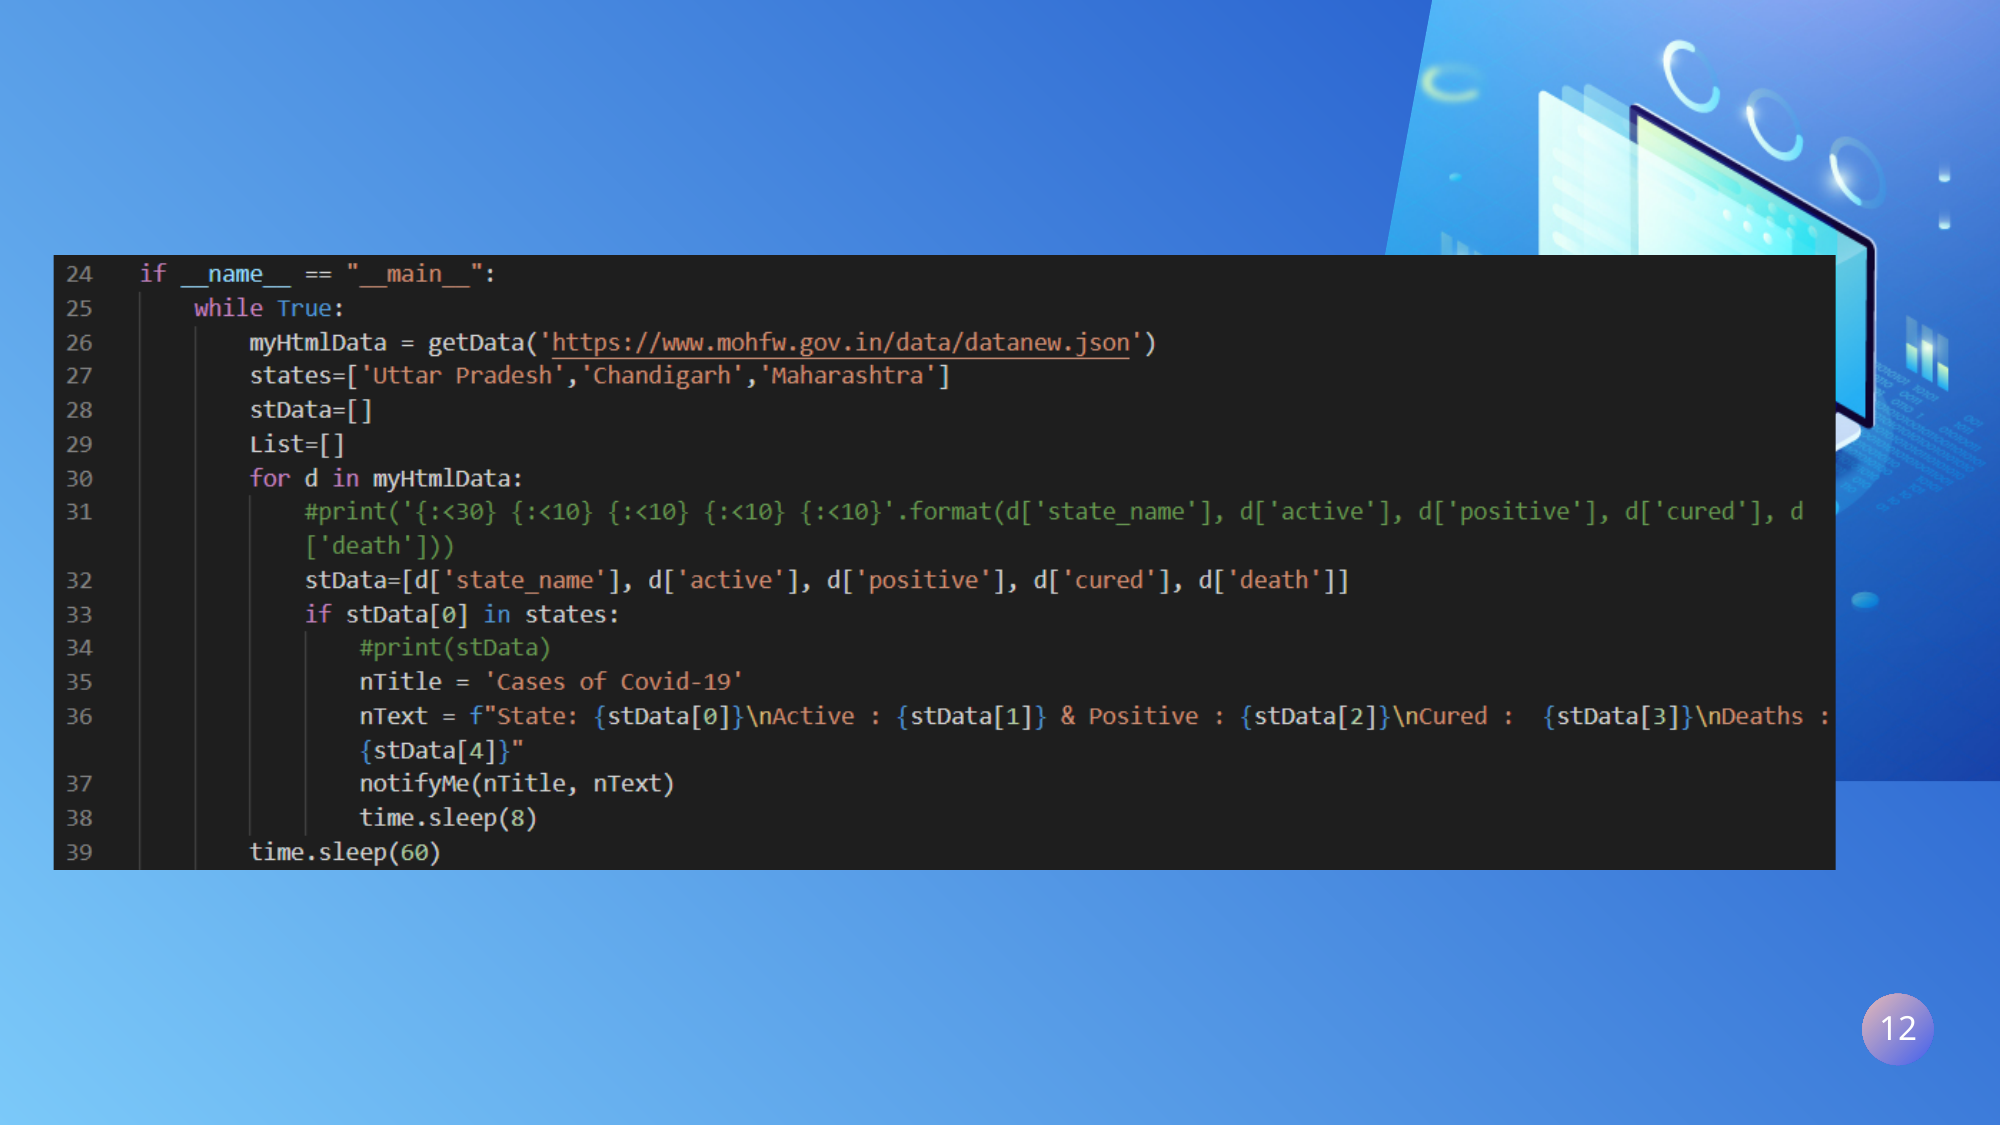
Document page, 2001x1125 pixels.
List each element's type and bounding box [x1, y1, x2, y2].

text_box [1383, 0, 2000, 783]
picture [53, 255, 1836, 870]
